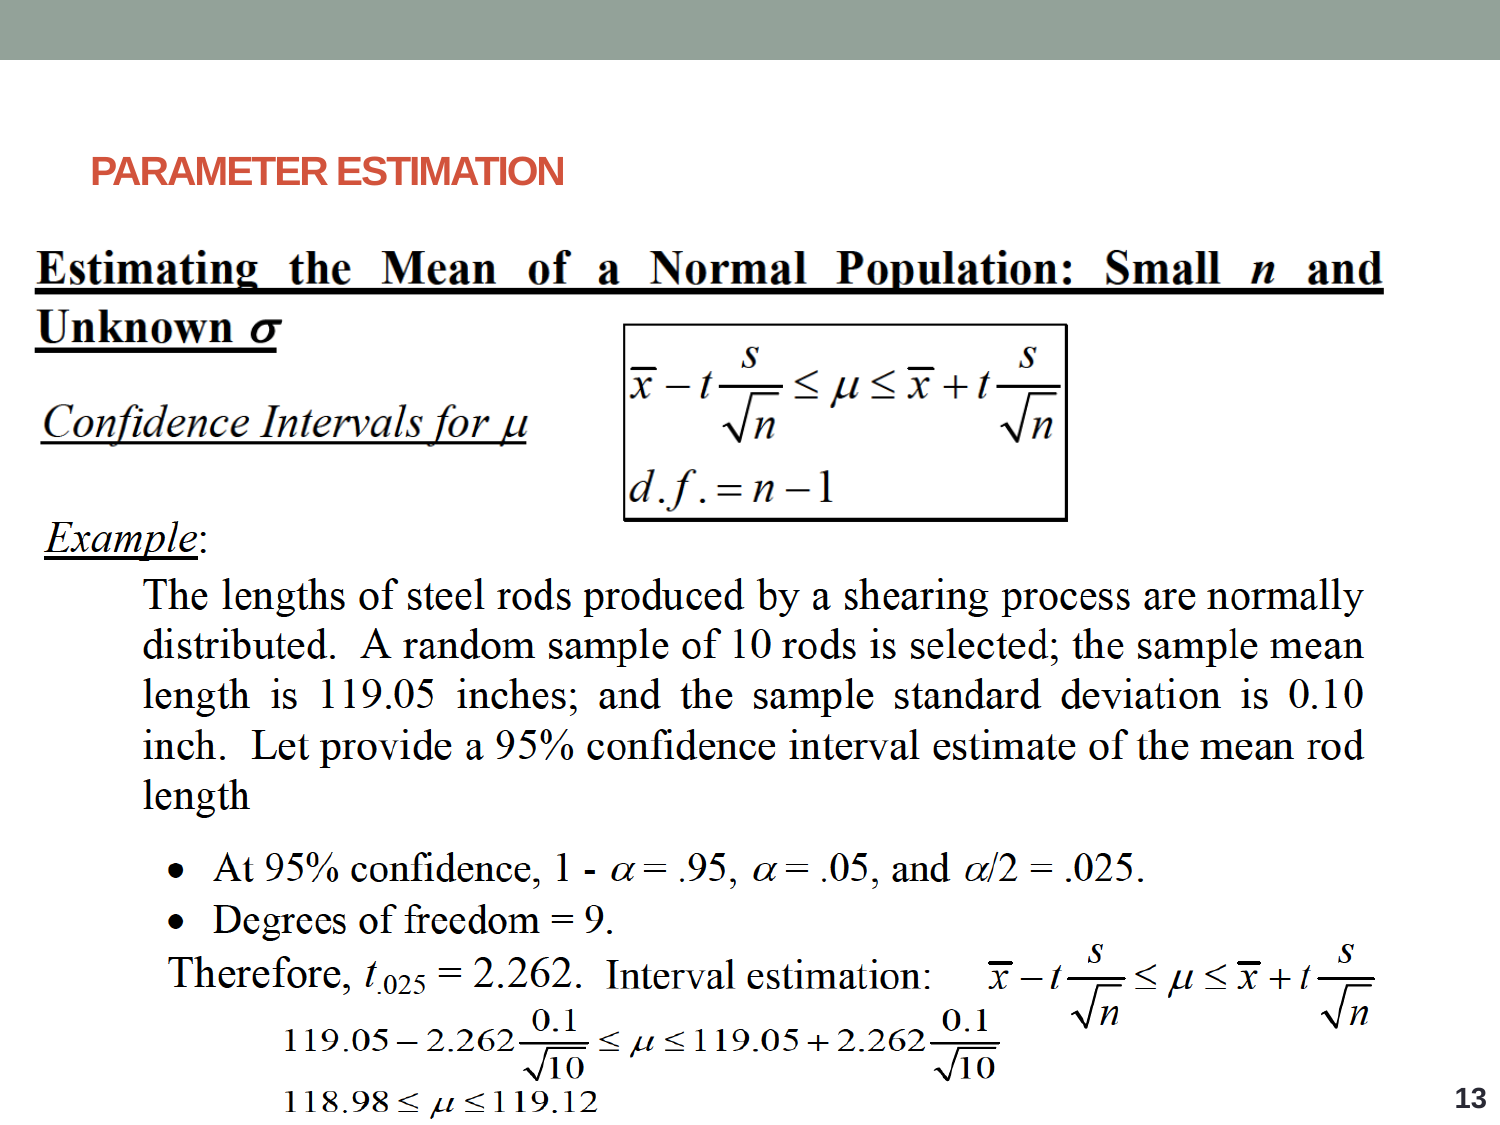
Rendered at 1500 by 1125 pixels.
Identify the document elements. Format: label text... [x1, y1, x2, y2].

title PARAMETER ESTIMATION [75, 87, 1425, 250]
picture [24, 397, 551, 456]
picture [24, 237, 1401, 541]
picture [149, 836, 1391, 1125]
slide_number 13 [1327, 1069, 1500, 1124]
picture [37, 511, 1388, 827]
